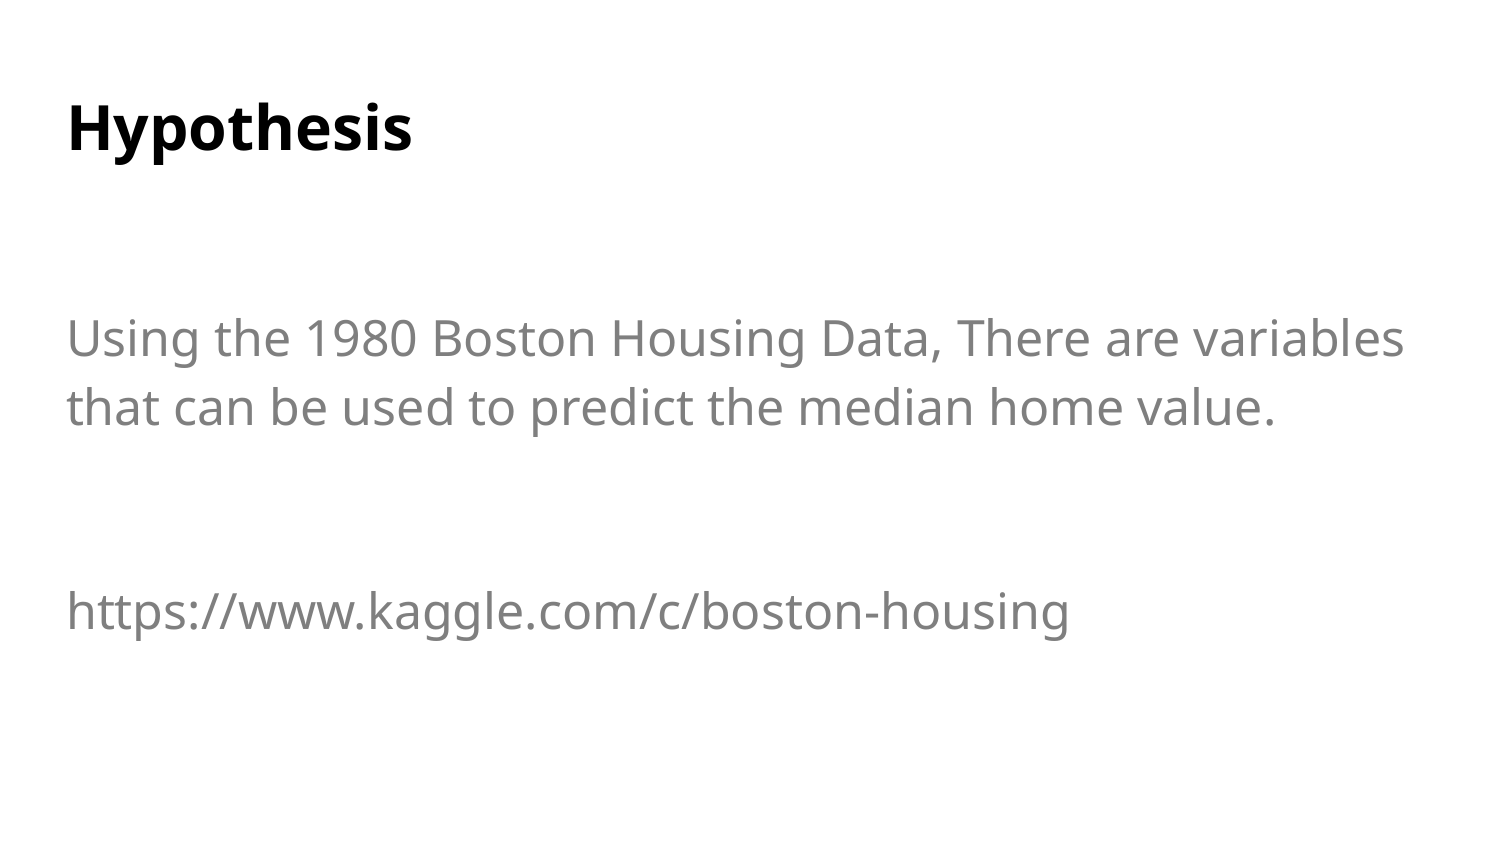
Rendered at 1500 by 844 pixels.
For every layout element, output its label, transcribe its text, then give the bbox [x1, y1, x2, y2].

title Hypothesis [51, 72, 1449, 176]
list Using the 1980 Boston Housing Data, There are variables that can be used to predict the median home value. https://www.kaggle.com/c/boston-housing [51, 189, 1449, 750]
